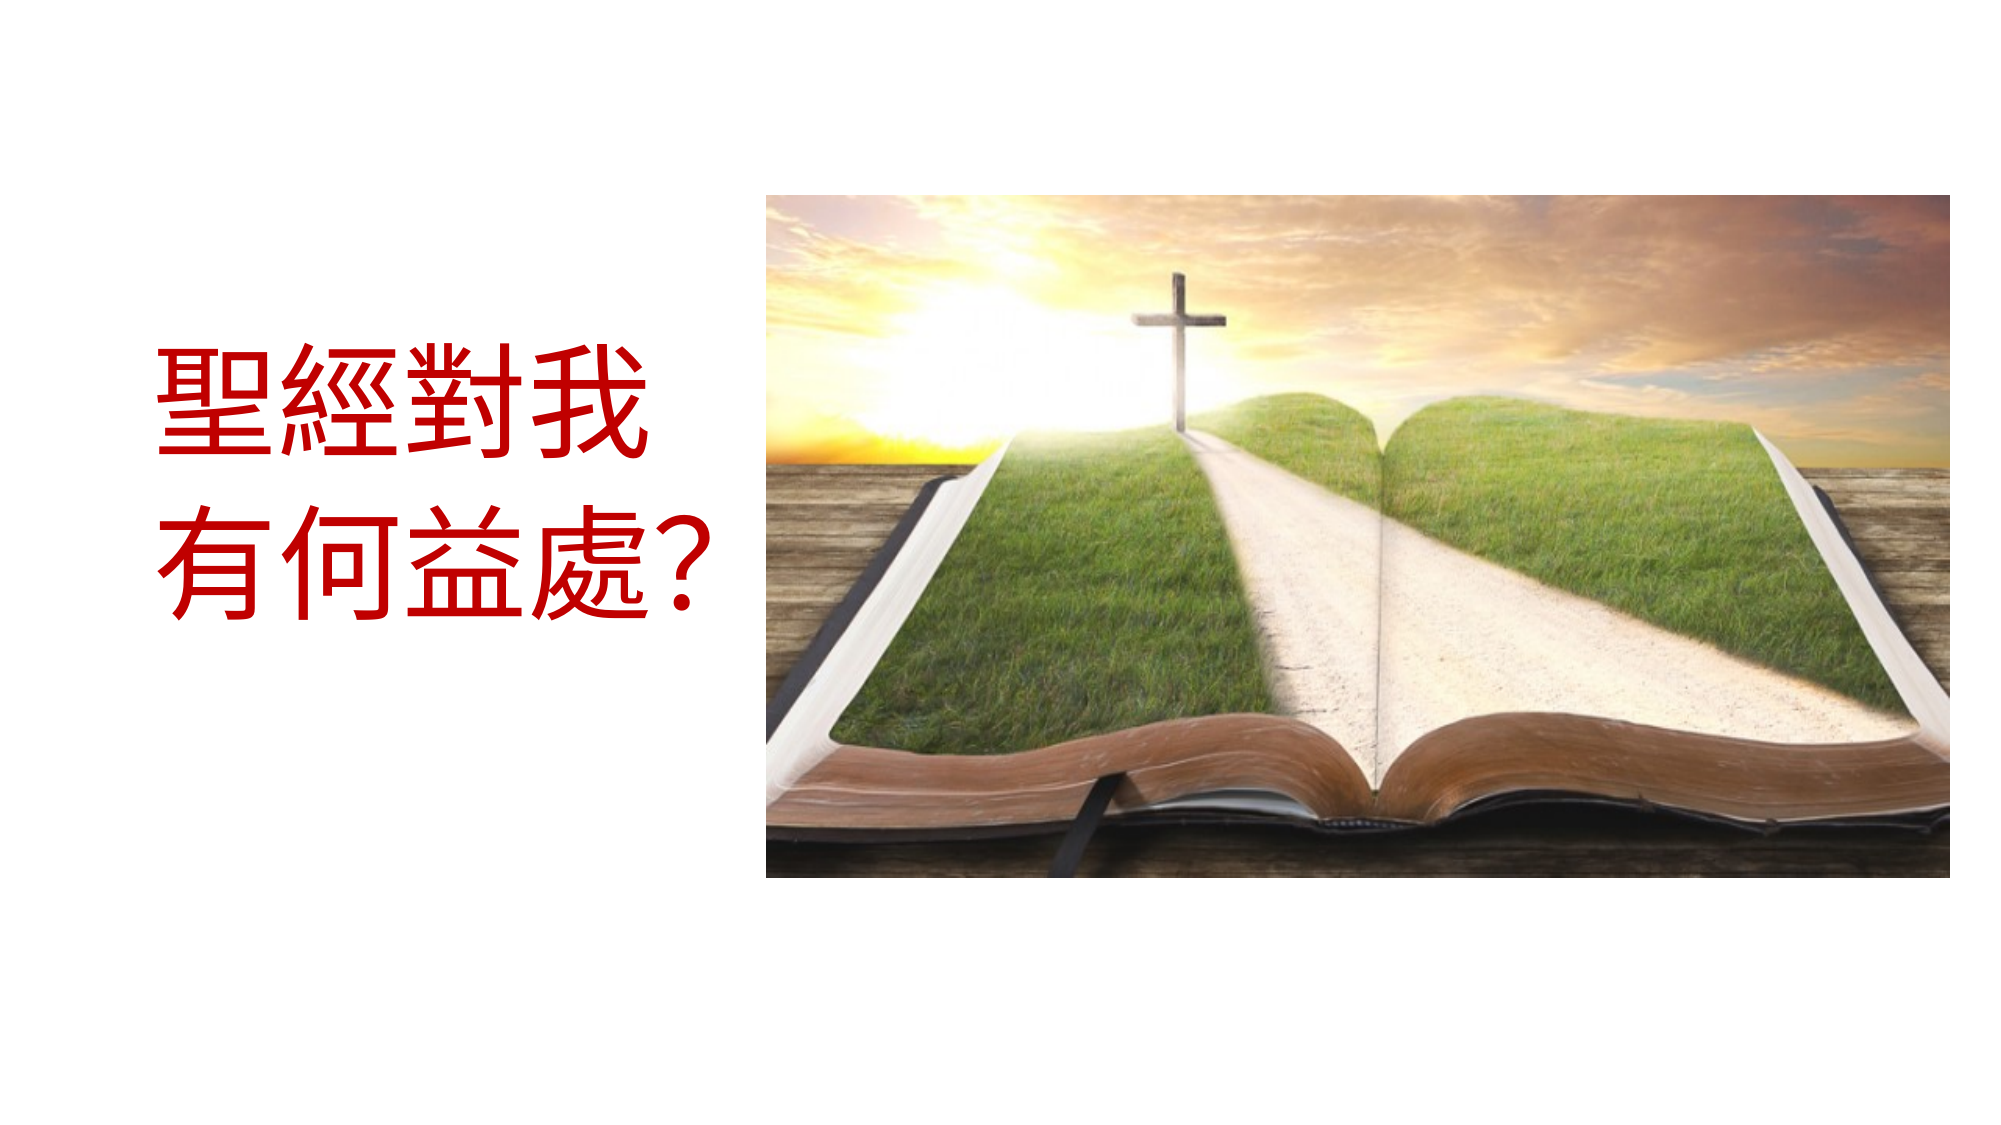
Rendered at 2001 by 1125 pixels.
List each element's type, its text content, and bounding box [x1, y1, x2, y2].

list 聖經對我有何益處？ [137, 303, 745, 1014]
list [766, 195, 1950, 879]
